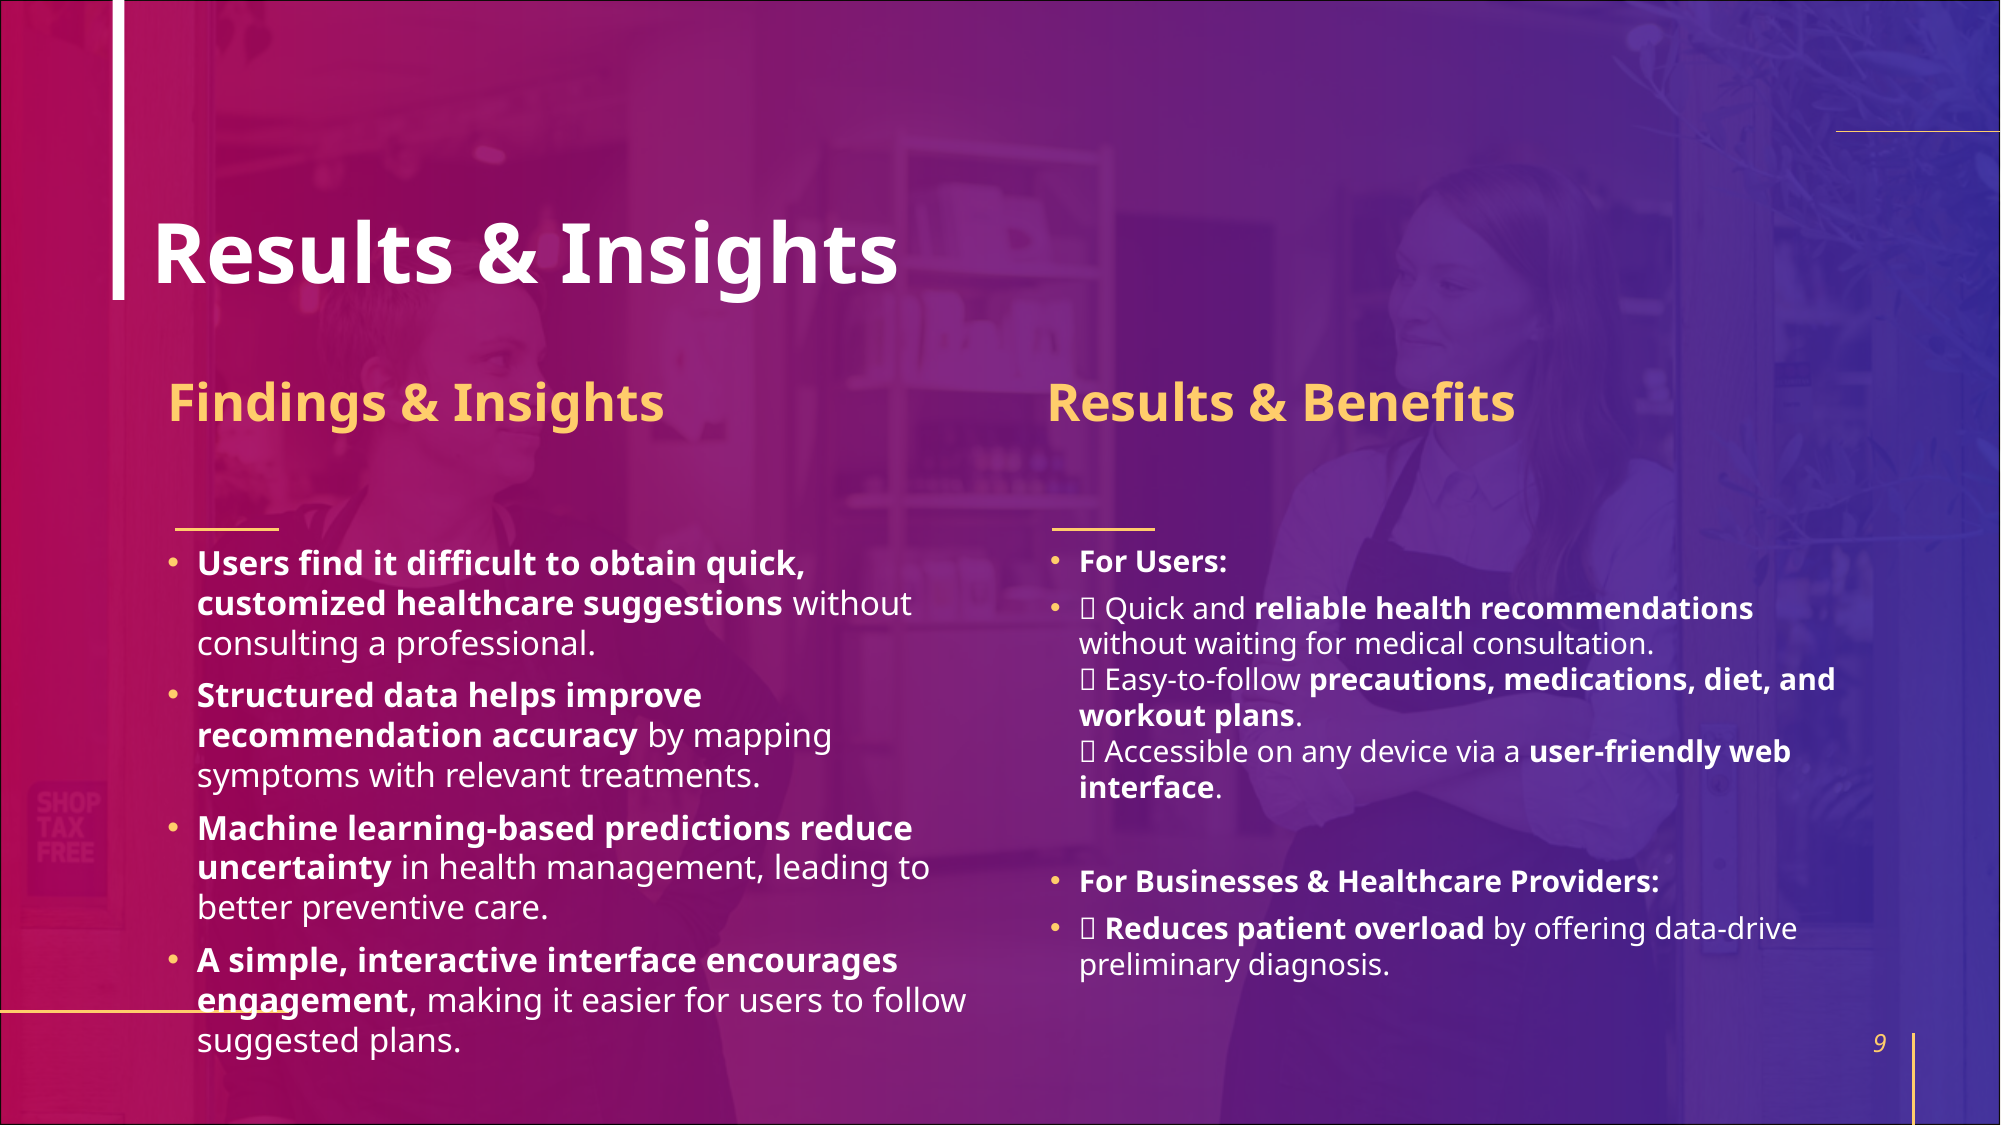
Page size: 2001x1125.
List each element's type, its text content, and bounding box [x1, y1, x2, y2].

list For Users: ✅ Quick and reliable health recommendations without waiting for medical consultation. ✅ Easy-to-follow precautions, medications, diet, and workout plans. ✅ Accessible on any device via a user-friendly web interface. For Businesses & Healthcare Providers: 🔹 Reduces patient overload by offering data-drive preliminary diagnosis. [1035, 534, 1882, 990]
list Users find it difficult to obtain quick, customized healthcare suggestions without consulting a professional. Structured data helps improve recommendation accuracy by mapping symptoms with relevant treatments. Machine learning-based predictions reduce uncertainty in health management, leading to better preventive care. A simple, interactive interface encourages engagement, making it easier for users to follow suggested plans. [152, 534, 999, 990]
slide_number 9 [1451, 1015, 1902, 1075]
title Results & Insights [135, 147, 1861, 366]
list Findings & Insights [152, 305, 999, 441]
list Results & Benefits [1030, 305, 1882, 441]
